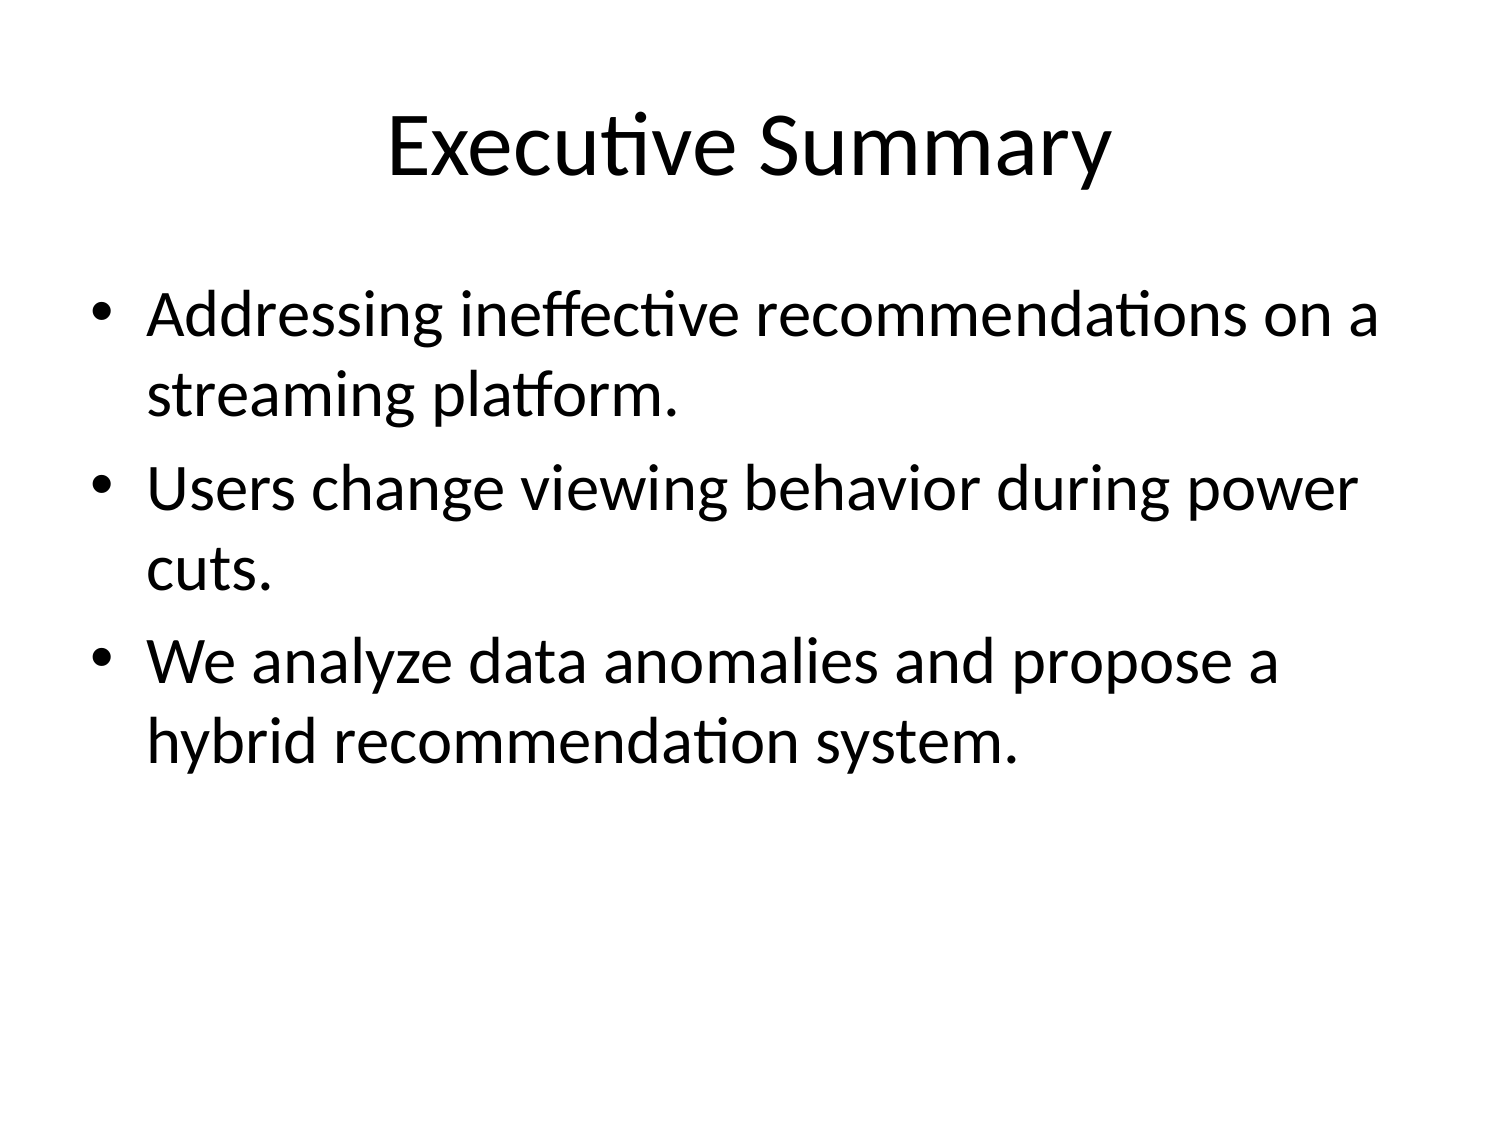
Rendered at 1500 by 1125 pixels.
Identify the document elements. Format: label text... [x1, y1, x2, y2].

title Executive Summary [75, 45, 1425, 233]
list Addressing ineffective recommendations on a streaming platform. Users change viewing behavior during power cuts. We analyze data anomalies and propose a hybrid recommendation system. [75, 262, 1425, 1005]
